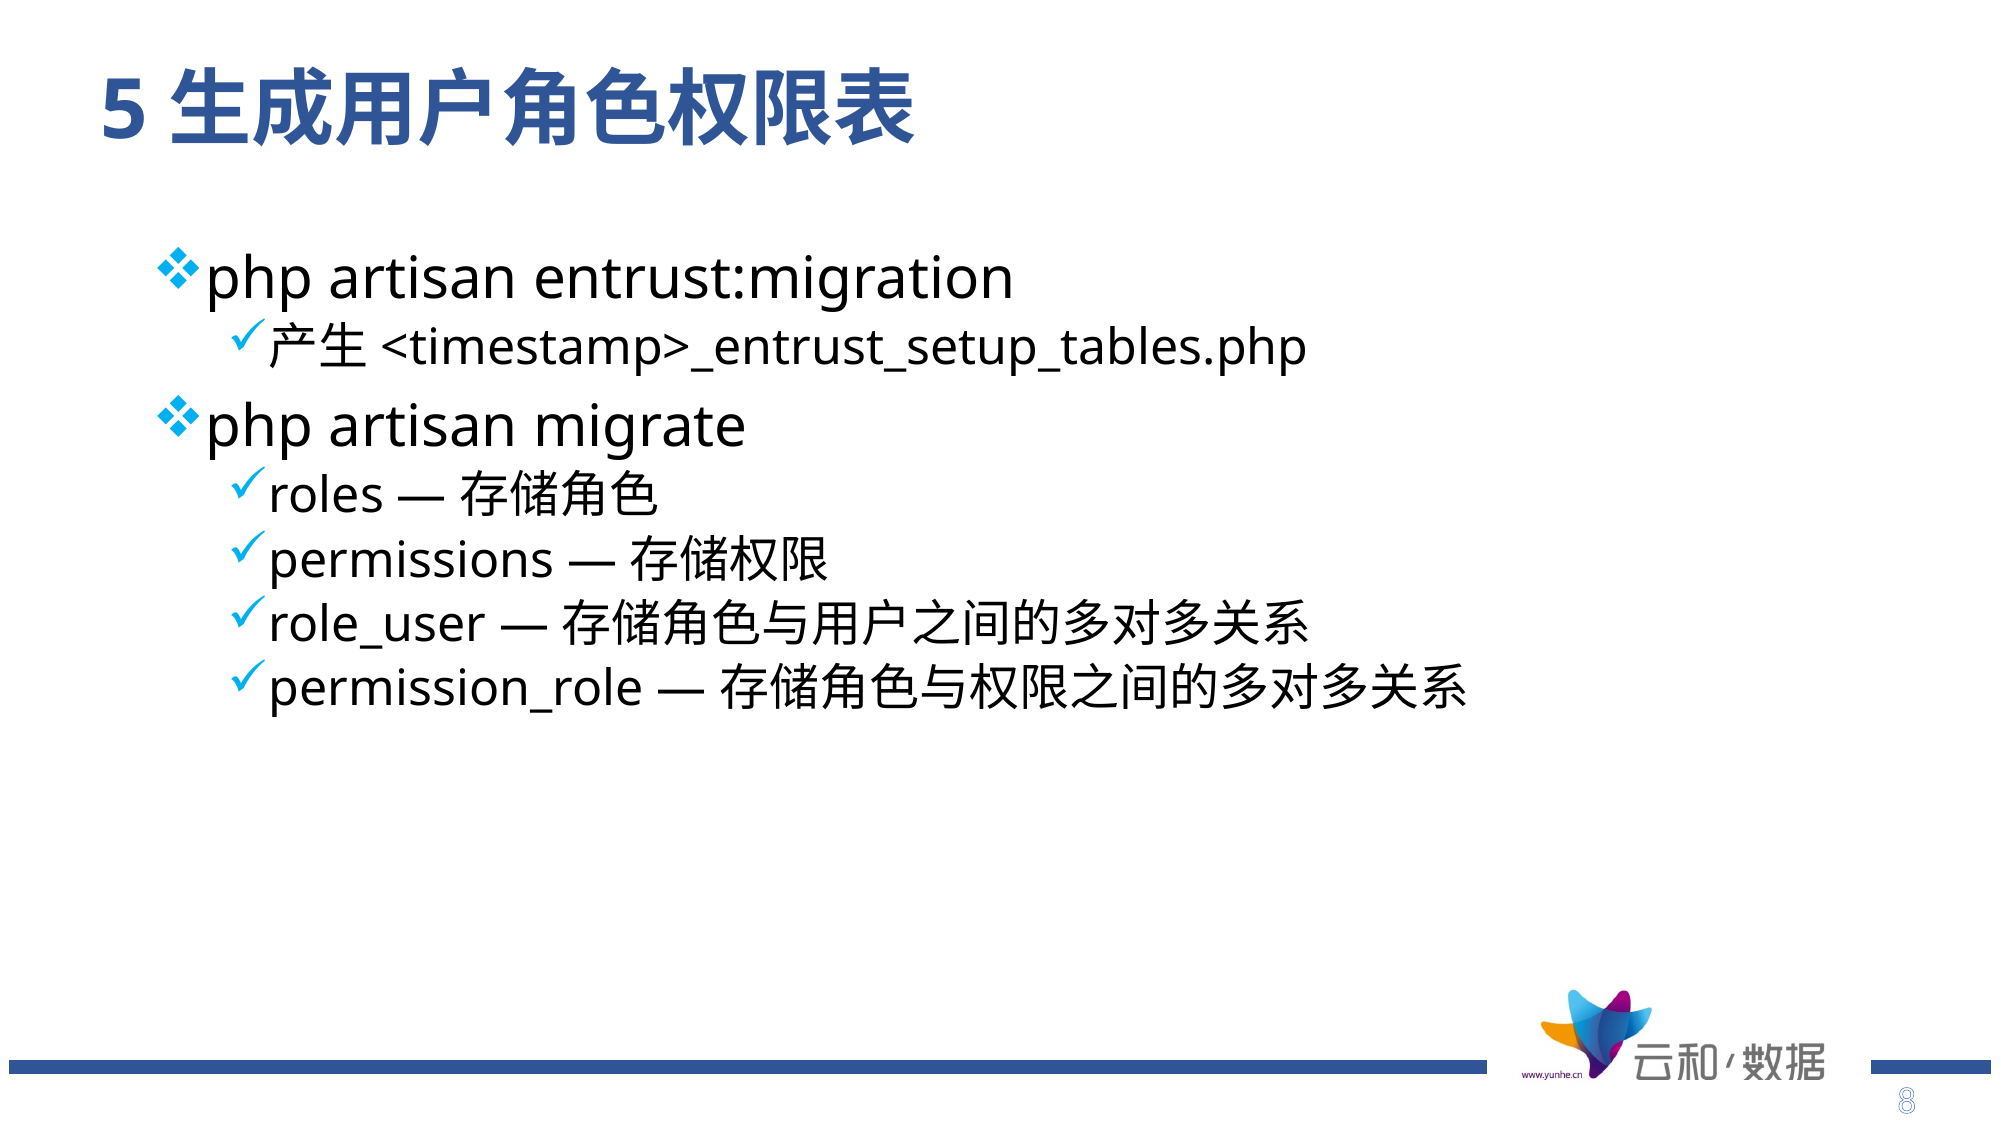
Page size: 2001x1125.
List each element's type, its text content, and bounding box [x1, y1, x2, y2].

title 5生成用户角色权限表 [85, 2, 1811, 221]
list php artisan entrust:migration 产生<timestamp>_entrust_setup_tables.php php artisan migrate roles —存储角色 permissions —存储权限 role_user —存储角色与用户之间的多对多关系 permission_role —存储角色与权限之间的多对多关系 [137, 240, 1863, 955]
picture [1504, 981, 1845, 1106]
